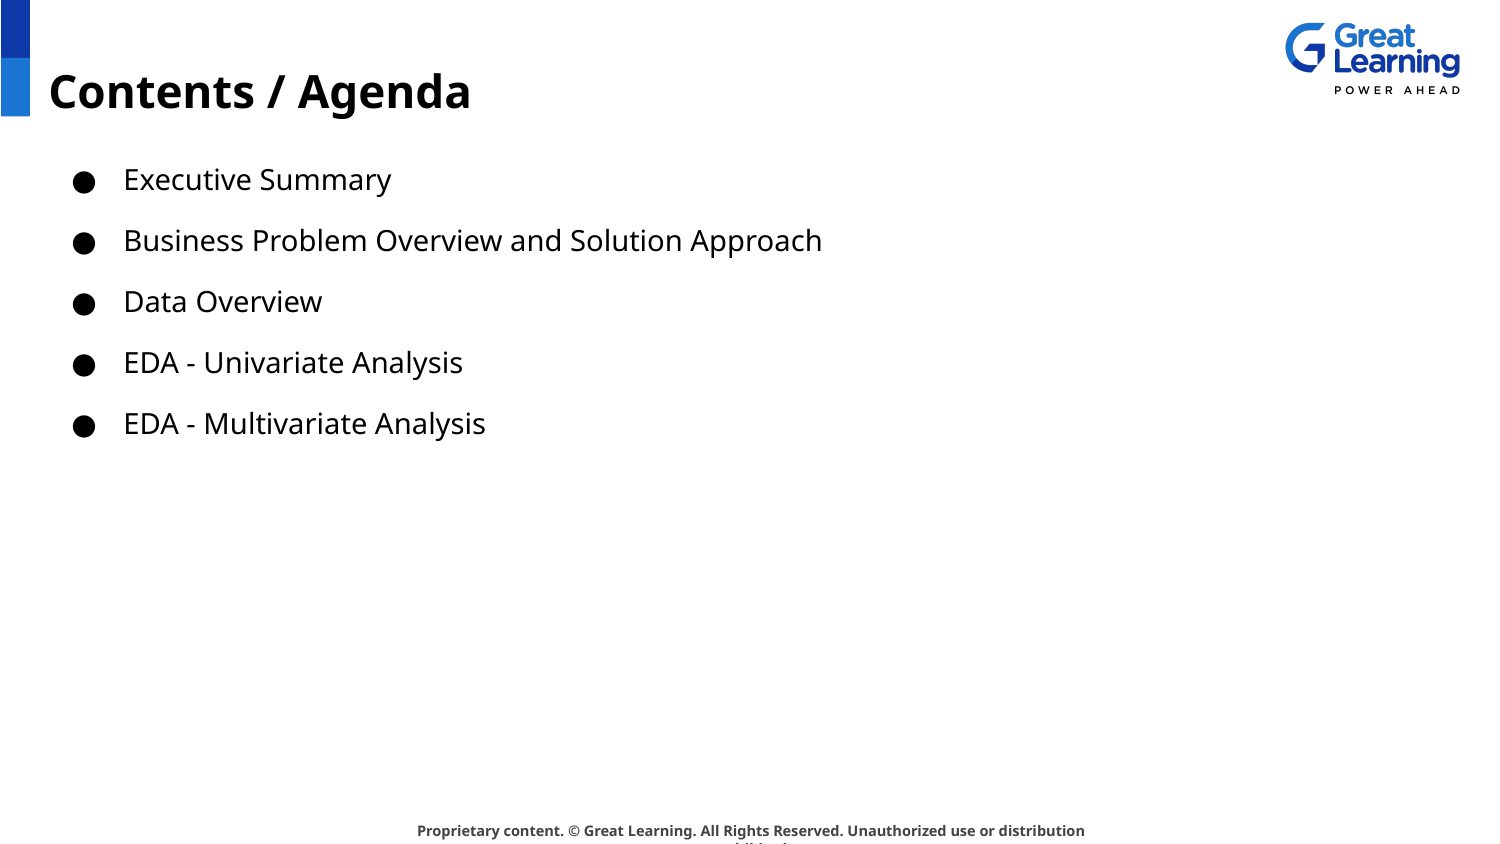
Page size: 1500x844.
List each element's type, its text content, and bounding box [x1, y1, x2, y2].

title Contents / Agenda [33, 47, 1431, 141]
list Executive Summary Business Problem Overview and Solution Approach Data Overview EDA - Univariate Analysis EDA - Multivariate Analysis [33, 141, 1449, 750]
picture [1258, 11, 1487, 106]
